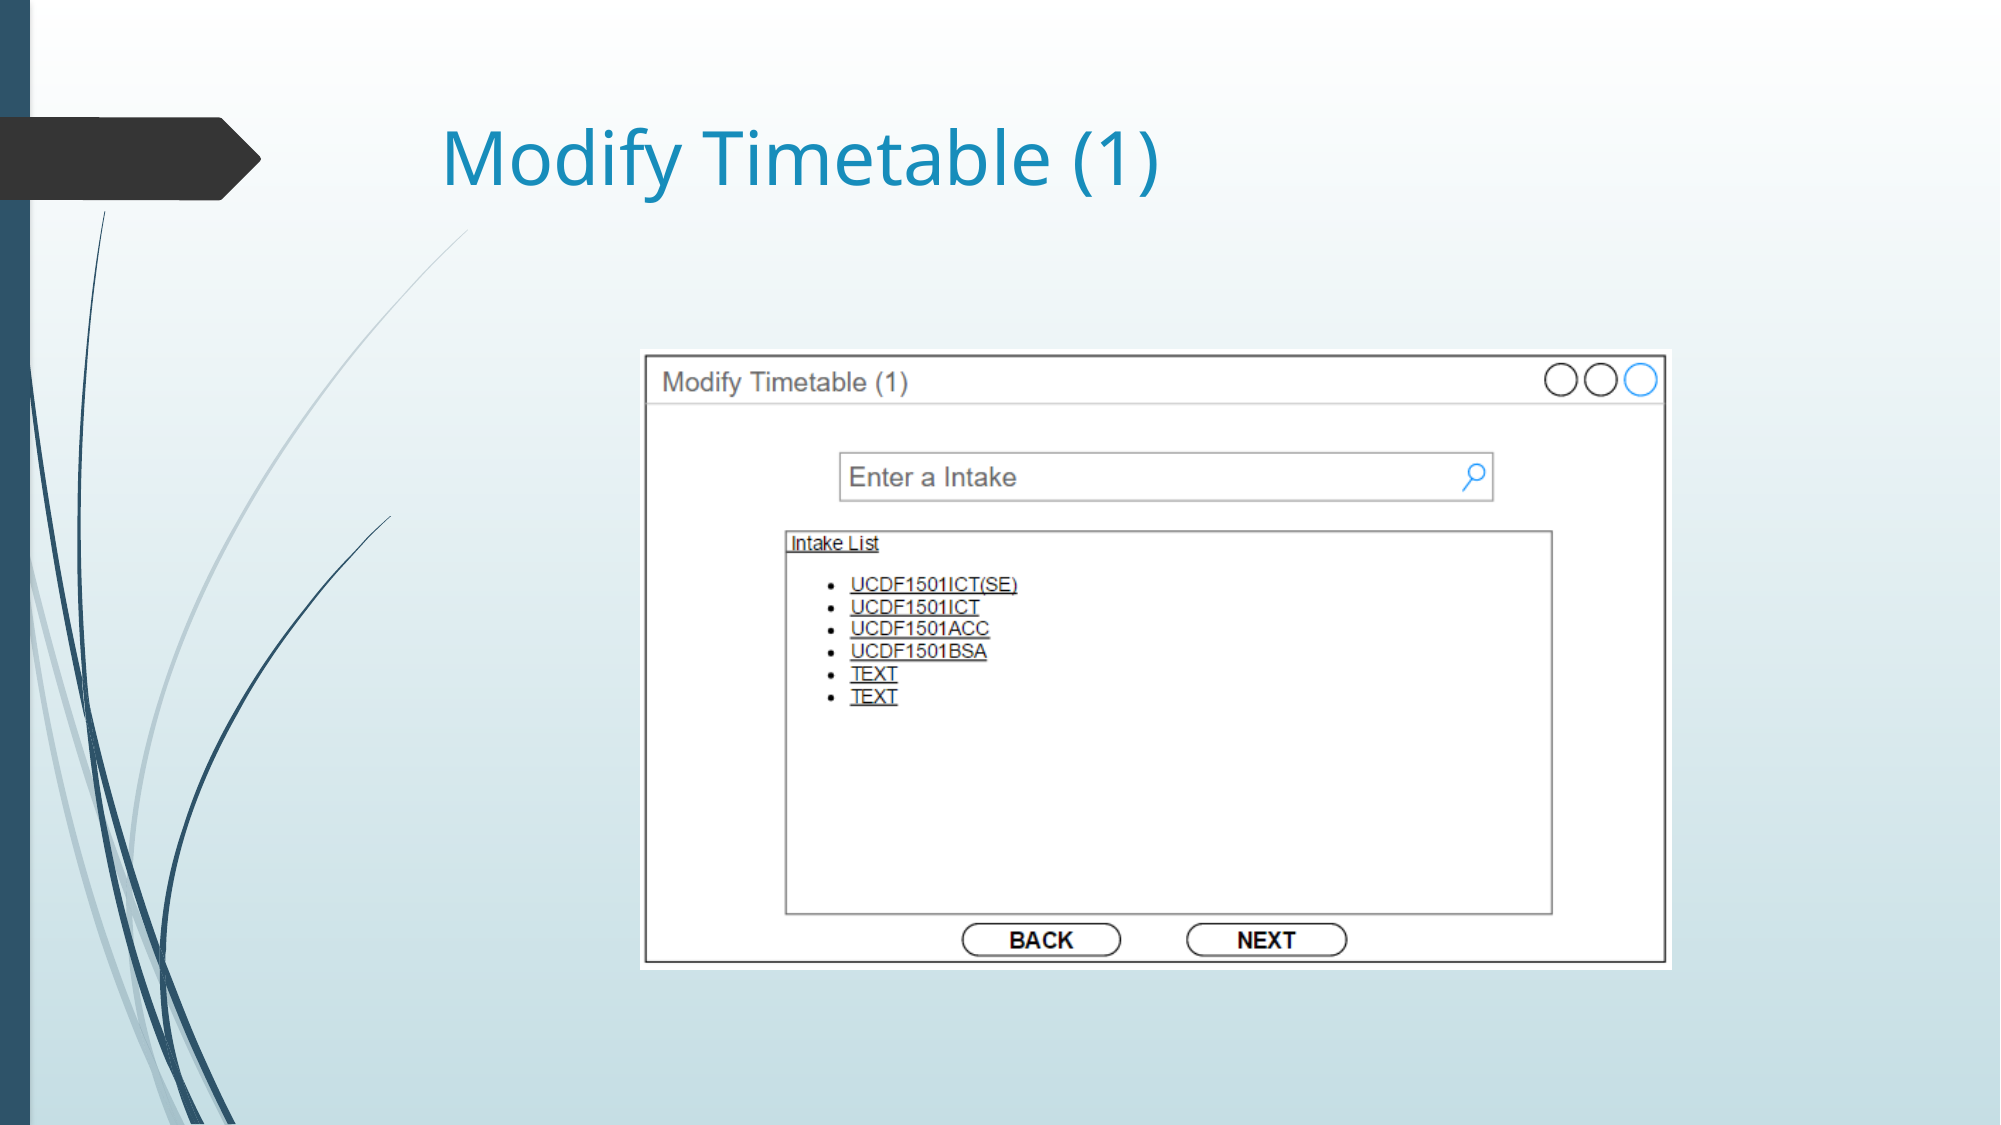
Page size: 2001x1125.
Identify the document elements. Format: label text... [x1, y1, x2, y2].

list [639, 349, 1672, 971]
title Modify Timetable (1) [425, 102, 1888, 313]
